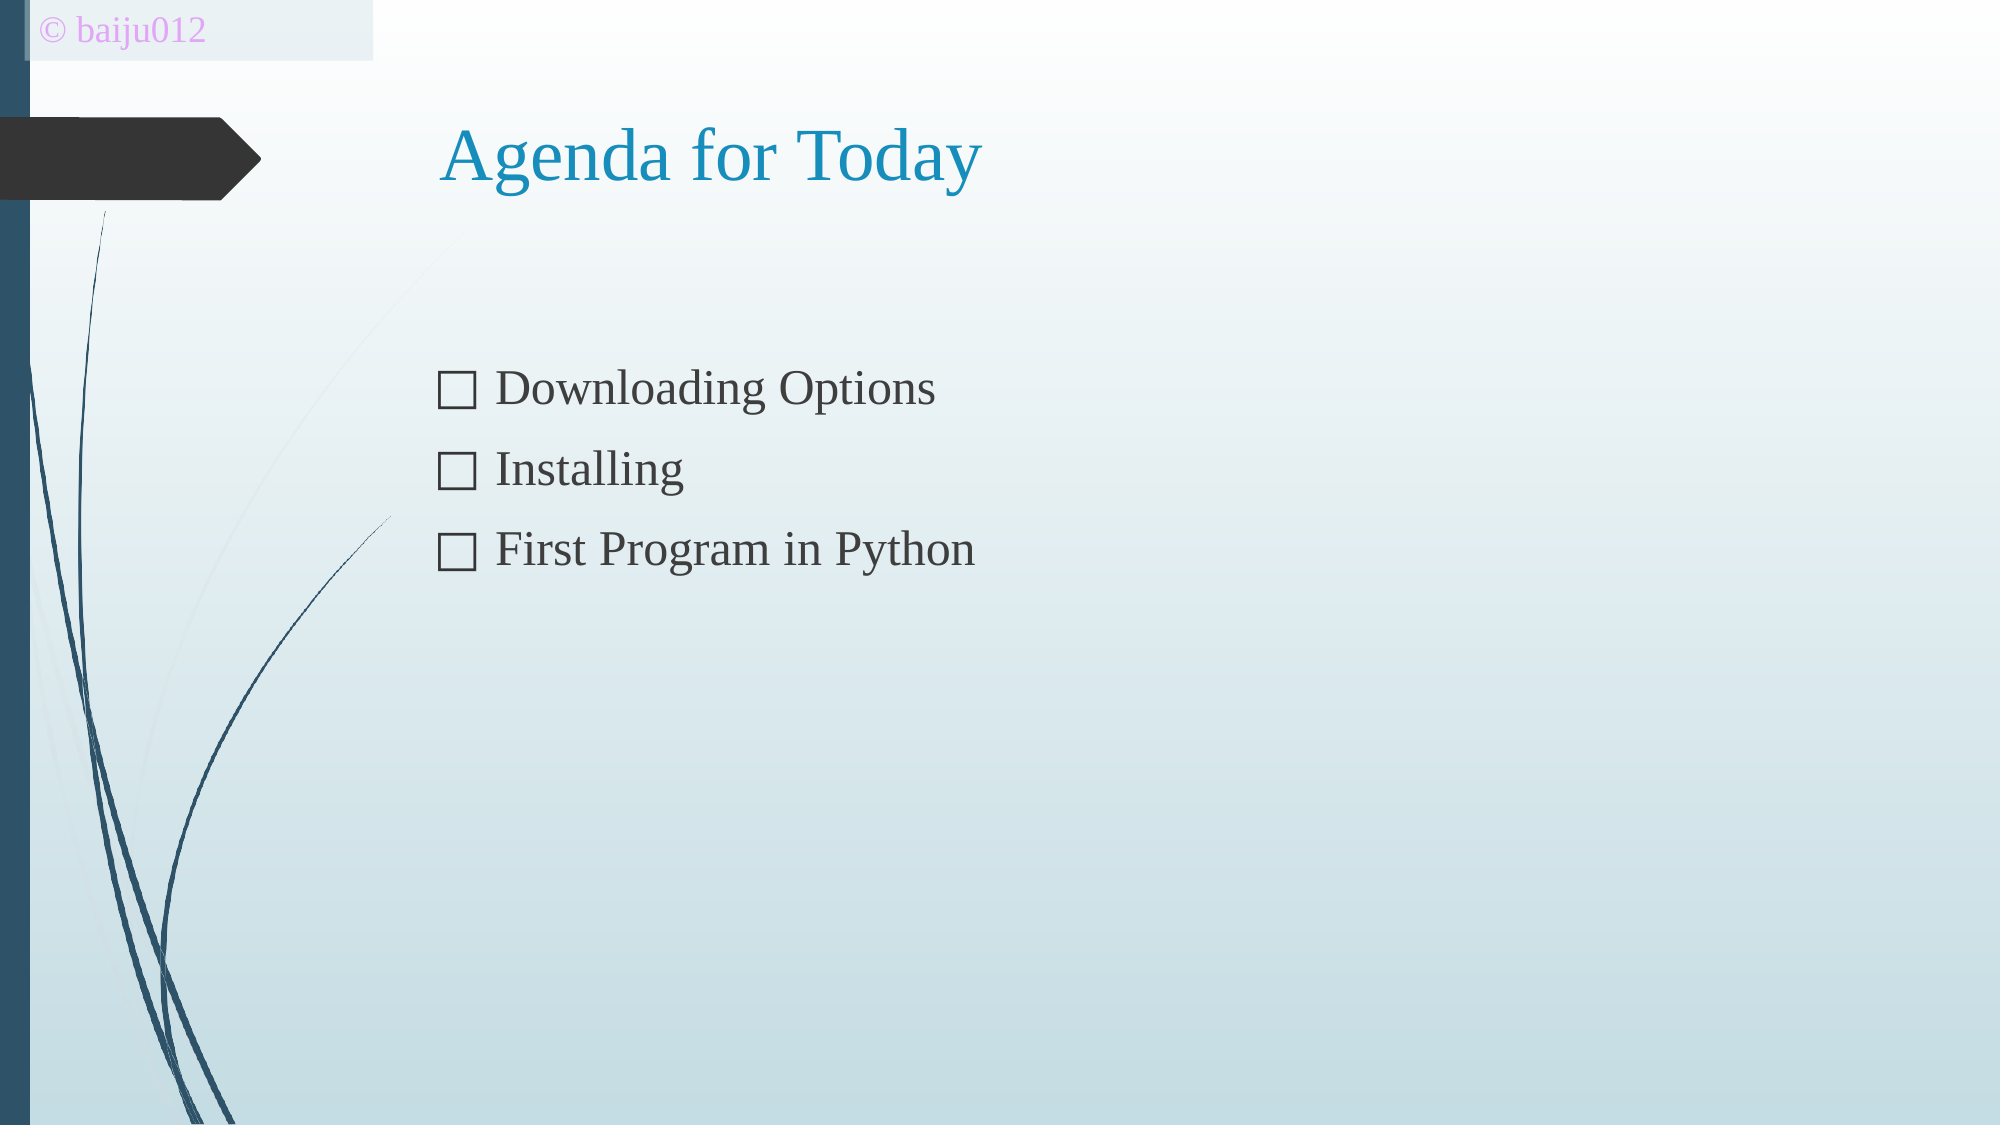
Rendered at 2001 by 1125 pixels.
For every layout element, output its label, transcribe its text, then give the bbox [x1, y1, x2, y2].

picture [30, 0, 2000, 1125]
text_box © baiju012 [36, 2, 309, 50]
title Agenda for Today [437, 103, 991, 294]
text_box Downloading Options Installing First Program in Python [431, 331, 979, 576]
